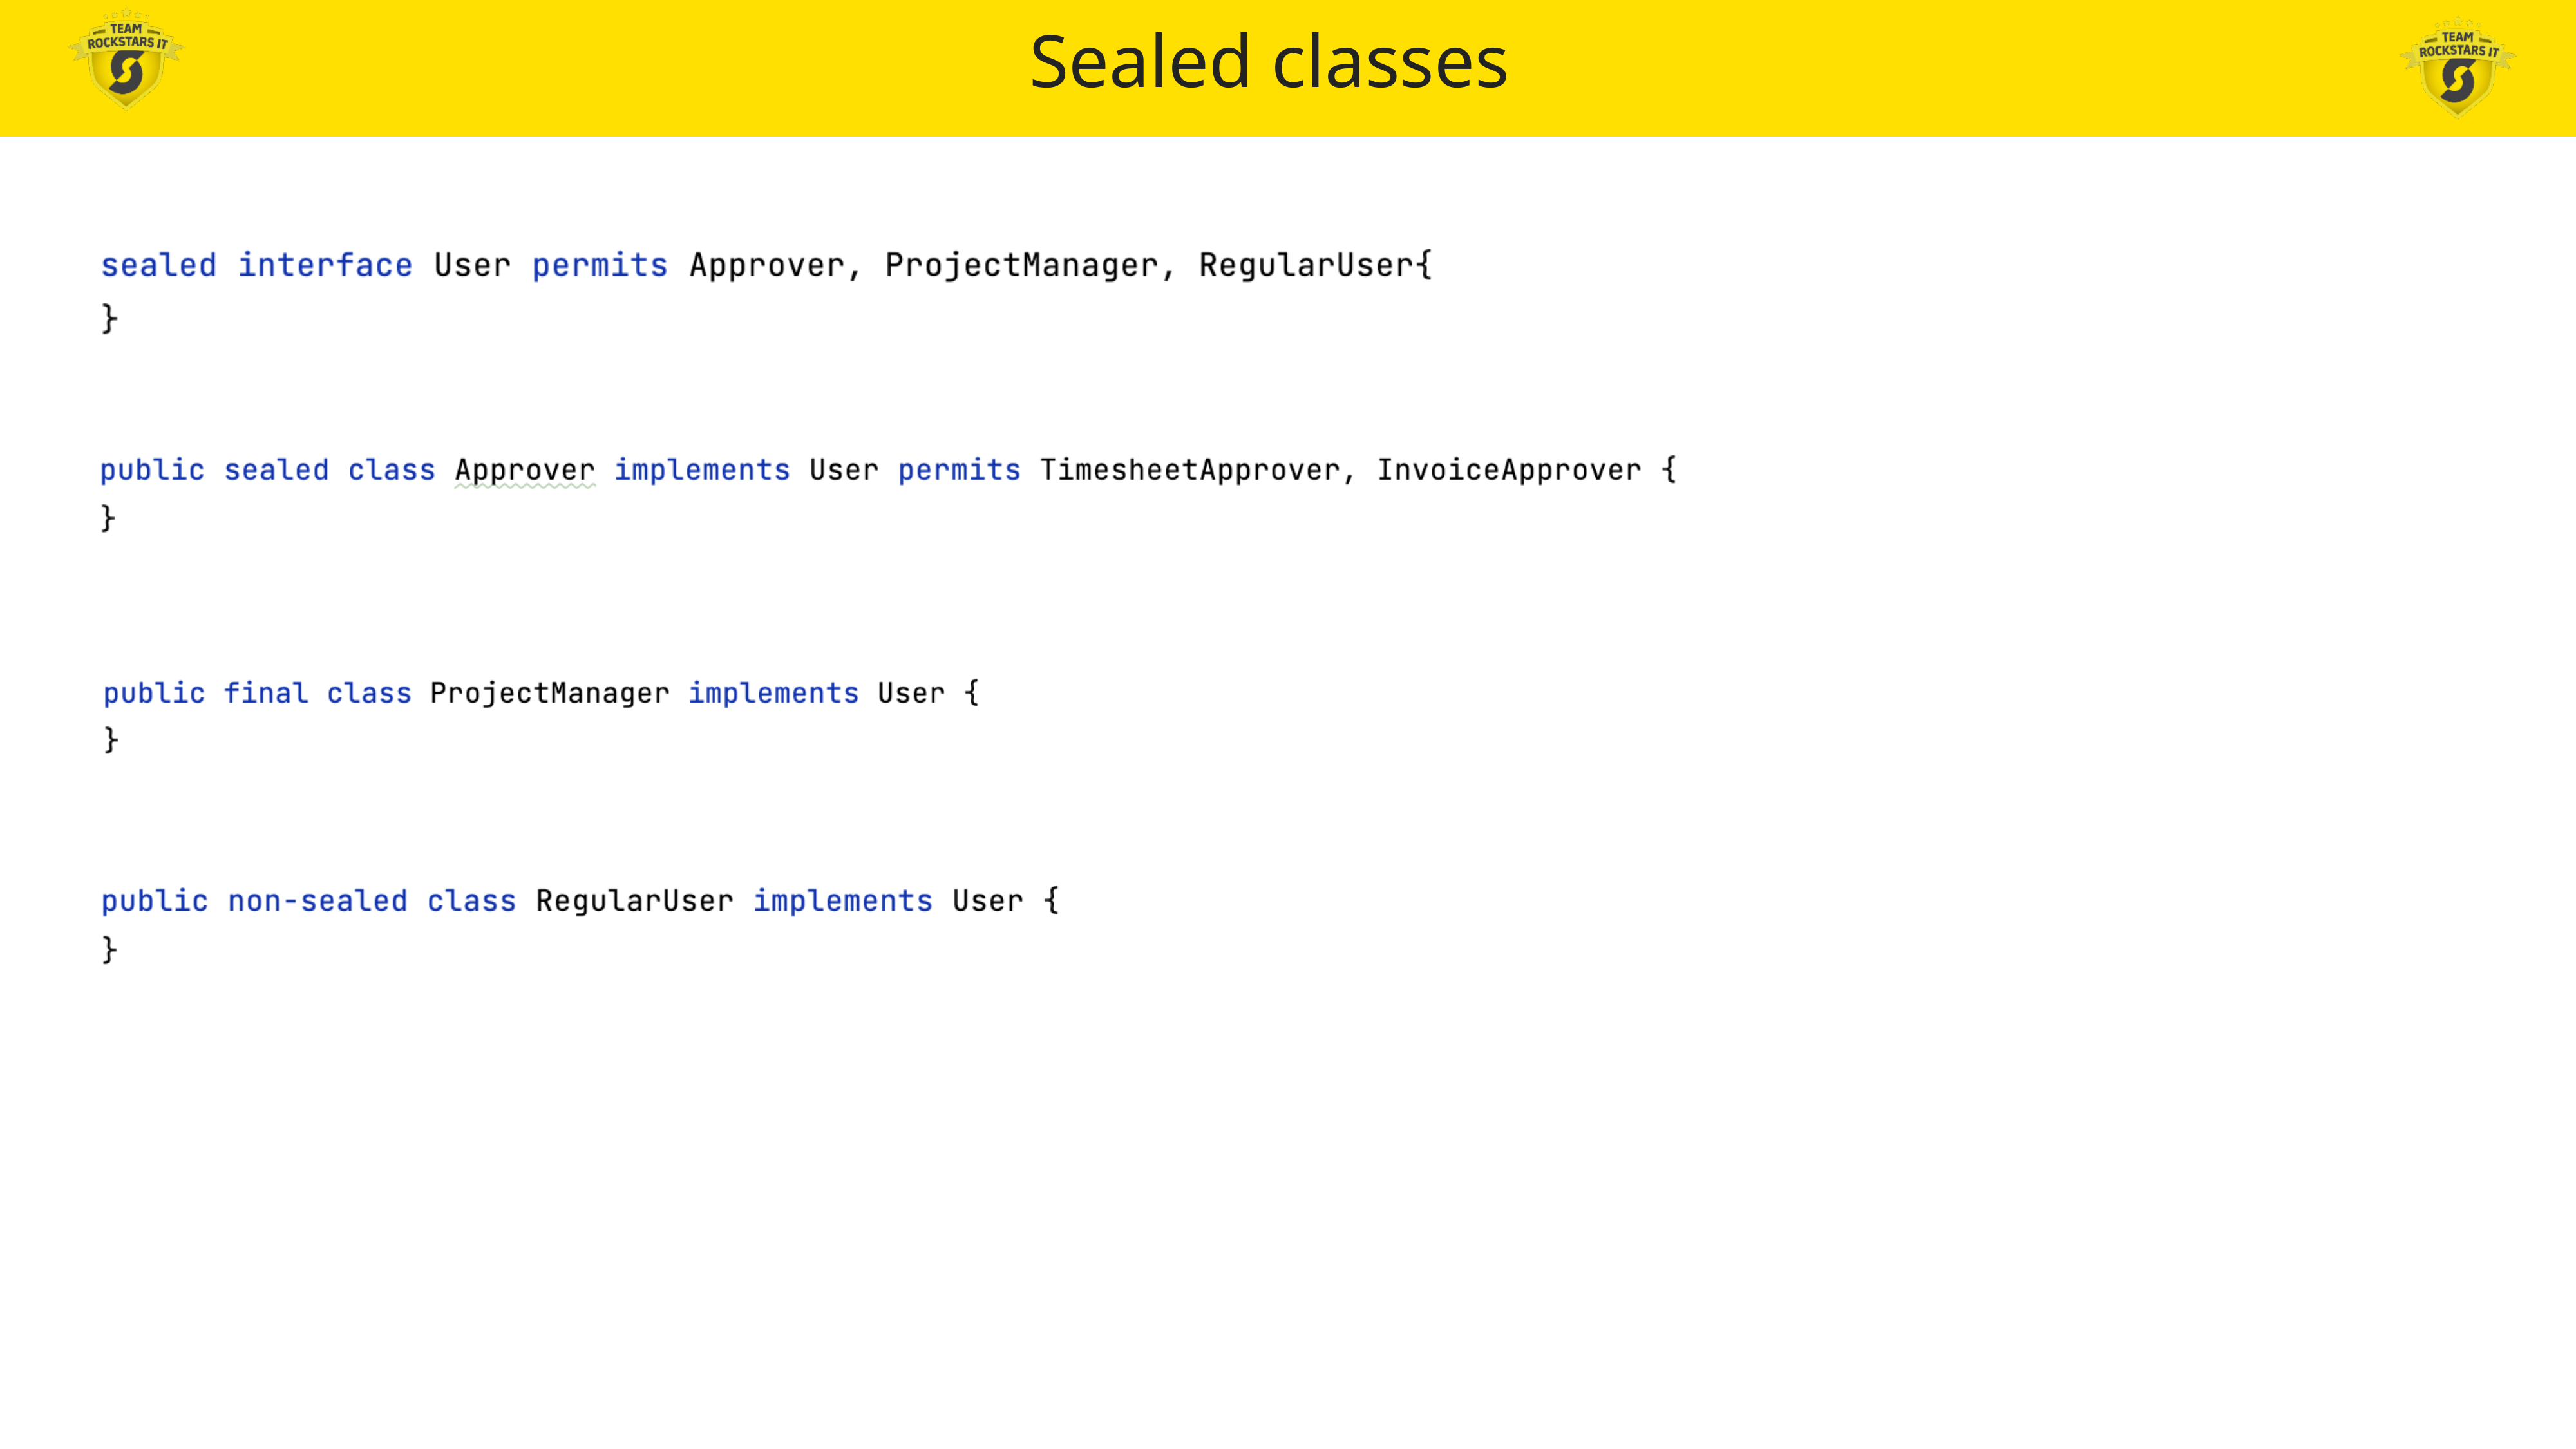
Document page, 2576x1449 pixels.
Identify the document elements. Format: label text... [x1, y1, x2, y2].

picture [92, 872, 2215, 1000]
picture [88, 232, 2050, 341]
picture [57, 0, 196, 128]
picture [95, 435, 1954, 574]
picture [2389, 0, 2527, 137]
picture [94, 664, 2071, 790]
title Sealed classes [213, 0, 2326, 147]
